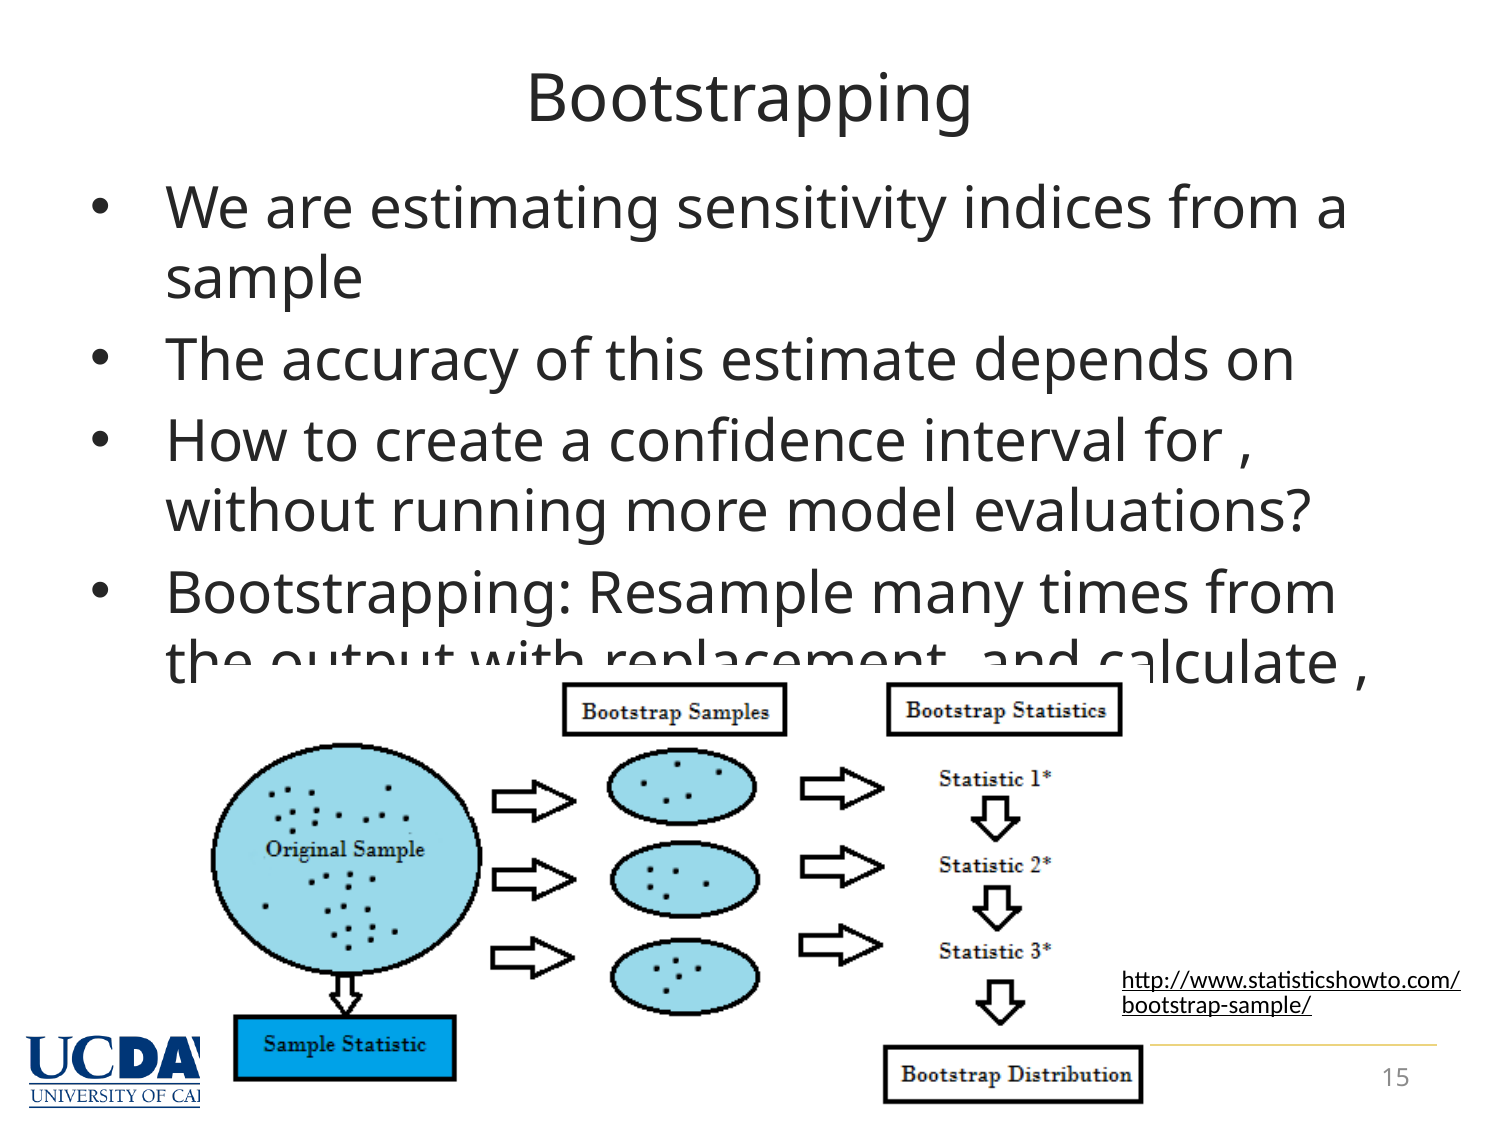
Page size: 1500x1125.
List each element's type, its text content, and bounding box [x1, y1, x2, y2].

picture [24, 664, 1151, 1125]
slide_number 15 [1237, 1056, 1425, 1100]
text_box http://www.statisticshowto.com/bootstrap-sample/ [1154, 955, 1476, 1031]
title Bootstrapping [75, 45, 1425, 144]
